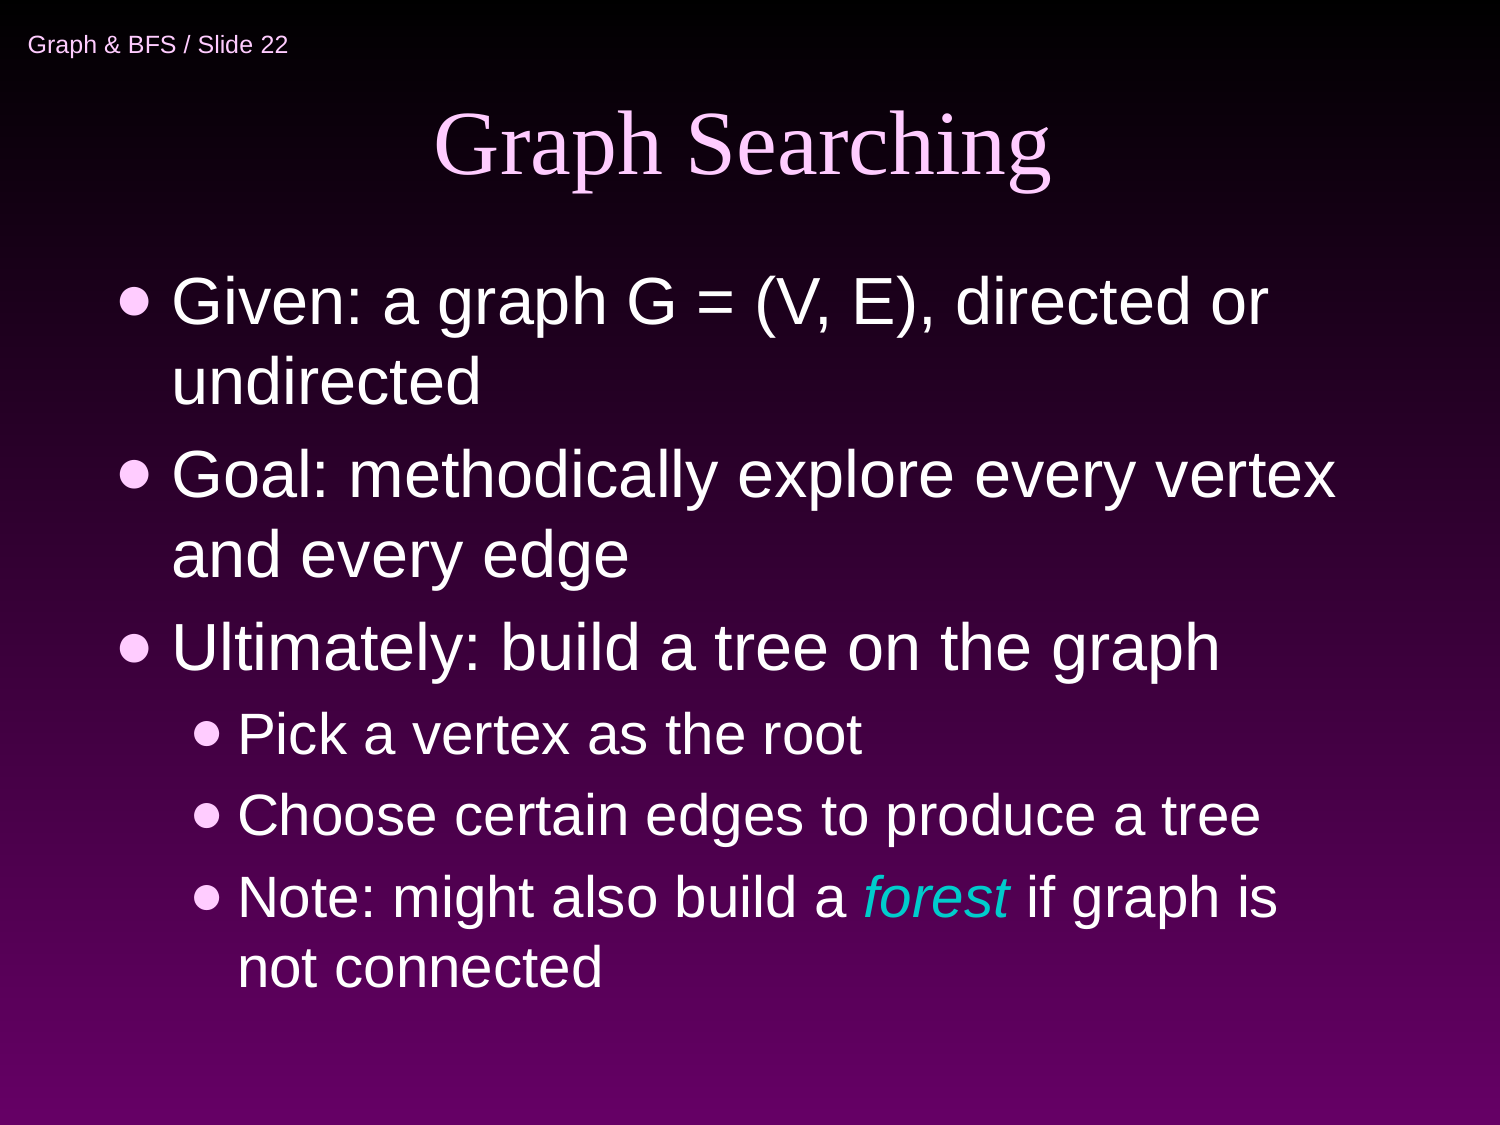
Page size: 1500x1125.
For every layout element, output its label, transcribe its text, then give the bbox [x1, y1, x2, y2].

list Given: a graph G = (V, E), directed or undirected Goal: methodically explore every vertex and every edge Ultimately: build a tree on the graph Pick a vertex as the root Choose certain edges to produce a tree Note: might also build a forest if graph is not connected [99, 249, 1388, 1063]
title Graph Searching [99, 37, 1388, 200]
